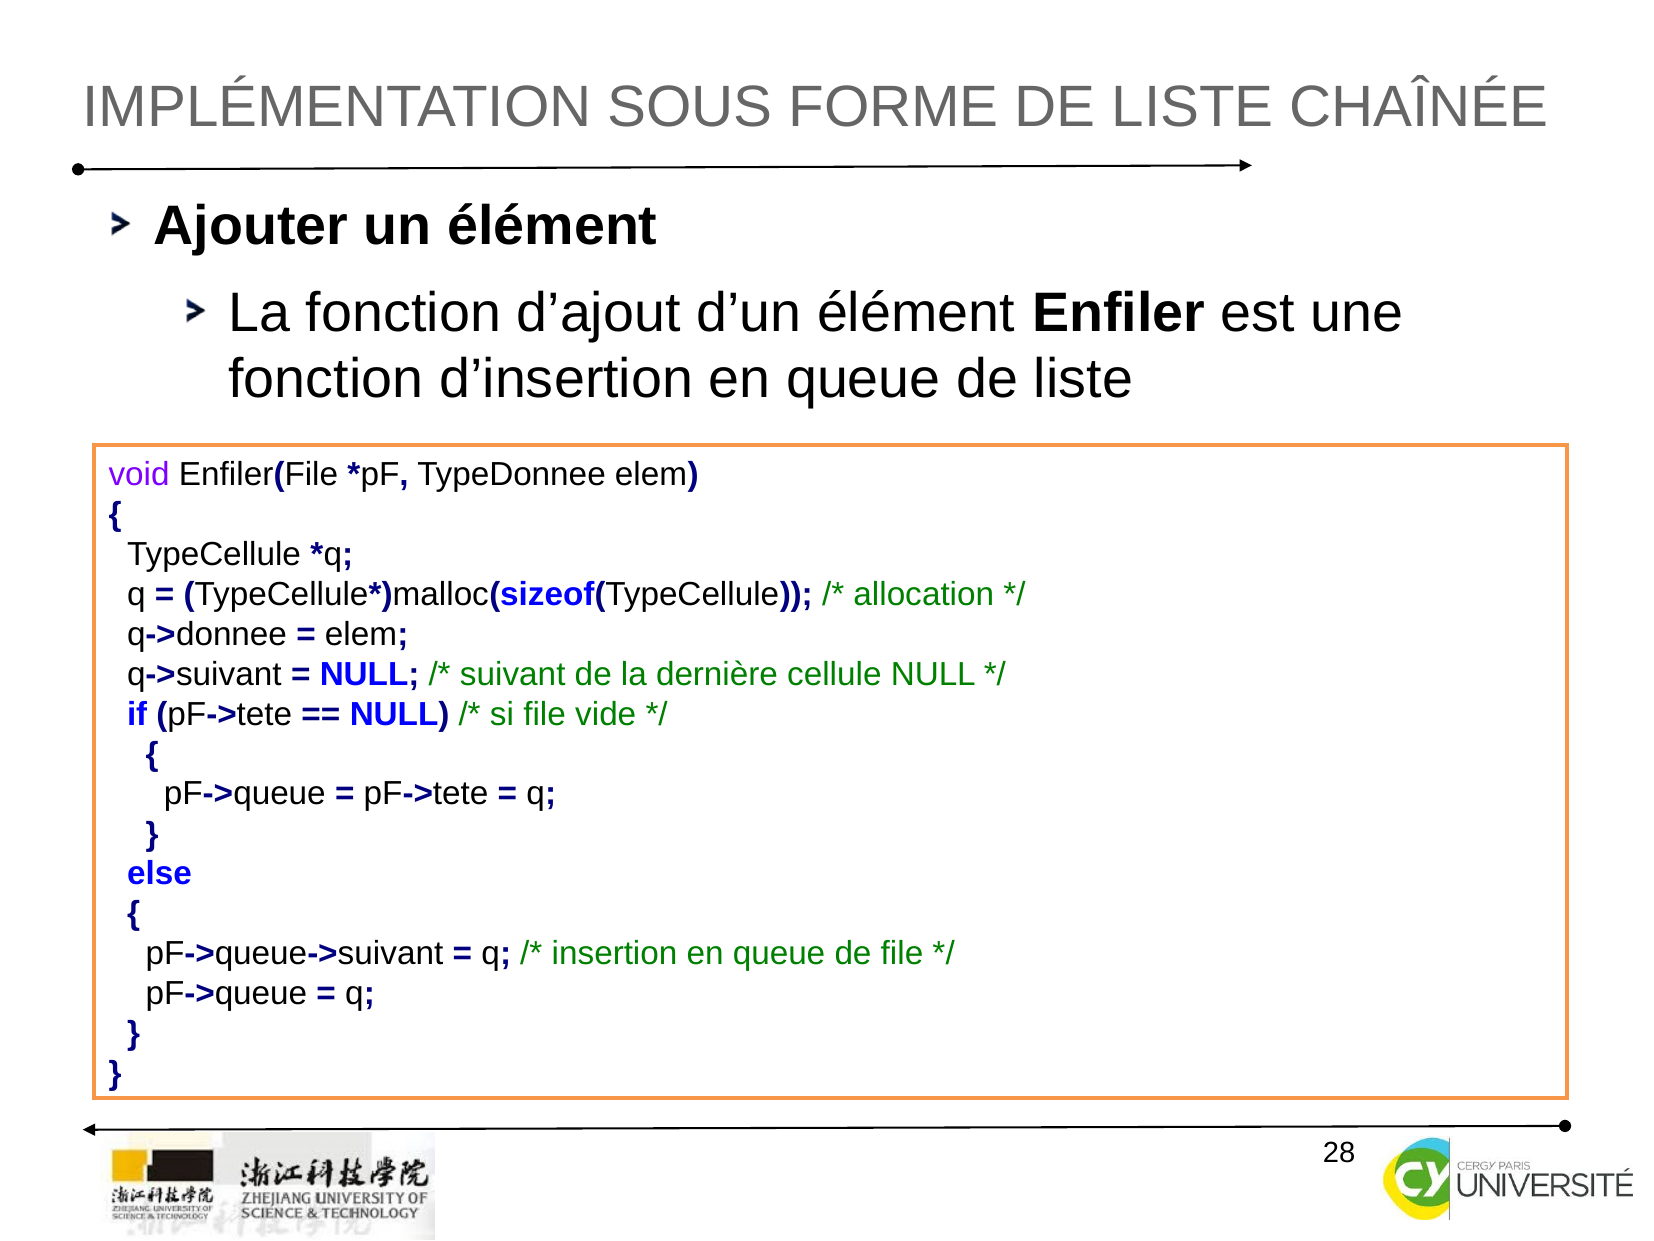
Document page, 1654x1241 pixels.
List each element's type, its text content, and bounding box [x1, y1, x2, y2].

picture [1380, 1136, 1633, 1220]
text_box Ajouter un élément La fonction d’ajout d’un élément Enfiler est une fonction d’insertion en queue de liste [82, 188, 1565, 1167]
text_box IMPLÉMENTATION SOUS FORME DE LISTE CHAÎNÉE [82, 49, 1571, 158]
picture [175, 289, 215, 329]
text_box void Enfiler(File *pF, TypeDonnee elem) { TypeCellule *q; q = (TypeCellule*)malloc(sizeof(TypeCellule)); /* allocation */ q->donnee = elem; q->suivant = NULL; /* suivant de la dernière cellule NULL */ if (pF->tete == NULL) /* si file vide */ { pF->queue = pF->tete = q; } else { pF->queue->suivant = q; /* insertion en queue de file */ pF->queue = q; } } [92, 443, 1569, 1100]
picture [100, 202, 140, 242]
picture [100, 1167, 435, 1240]
